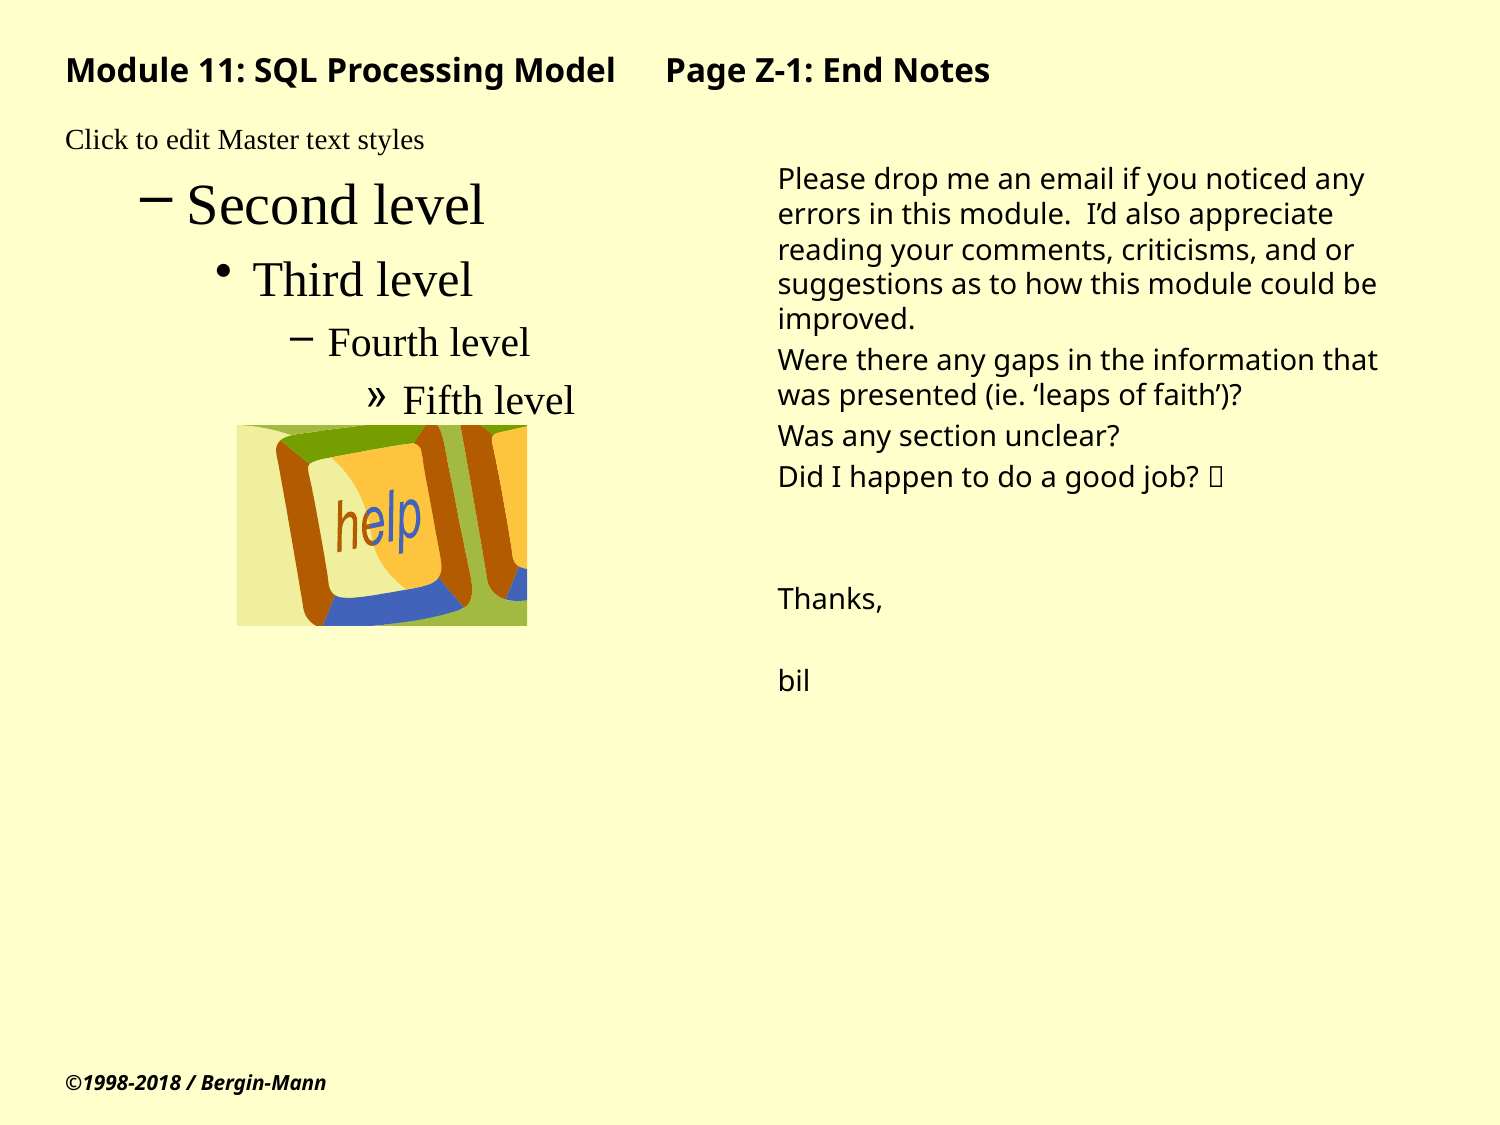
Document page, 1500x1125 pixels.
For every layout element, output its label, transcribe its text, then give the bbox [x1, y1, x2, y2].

list Please drop me an email if you noticed any errors in this module. I’d also appreciate reading your comments, criticisms, and or suggestions as to how this module could be improved. Were there any gaps in the information that was presented (ie. ‘leaps of faith’)? Was any section unclear? Did I happen to do a good job?  Thanks, bil [762, 112, 1450, 1050]
slide_number ©1998-2018 / Bergin-Mann [50, 1062, 425, 1100]
picture [237, 424, 528, 627]
title Module 11: SQL Processing Model Page Z-1: End Notes [50, 37, 1450, 100]
